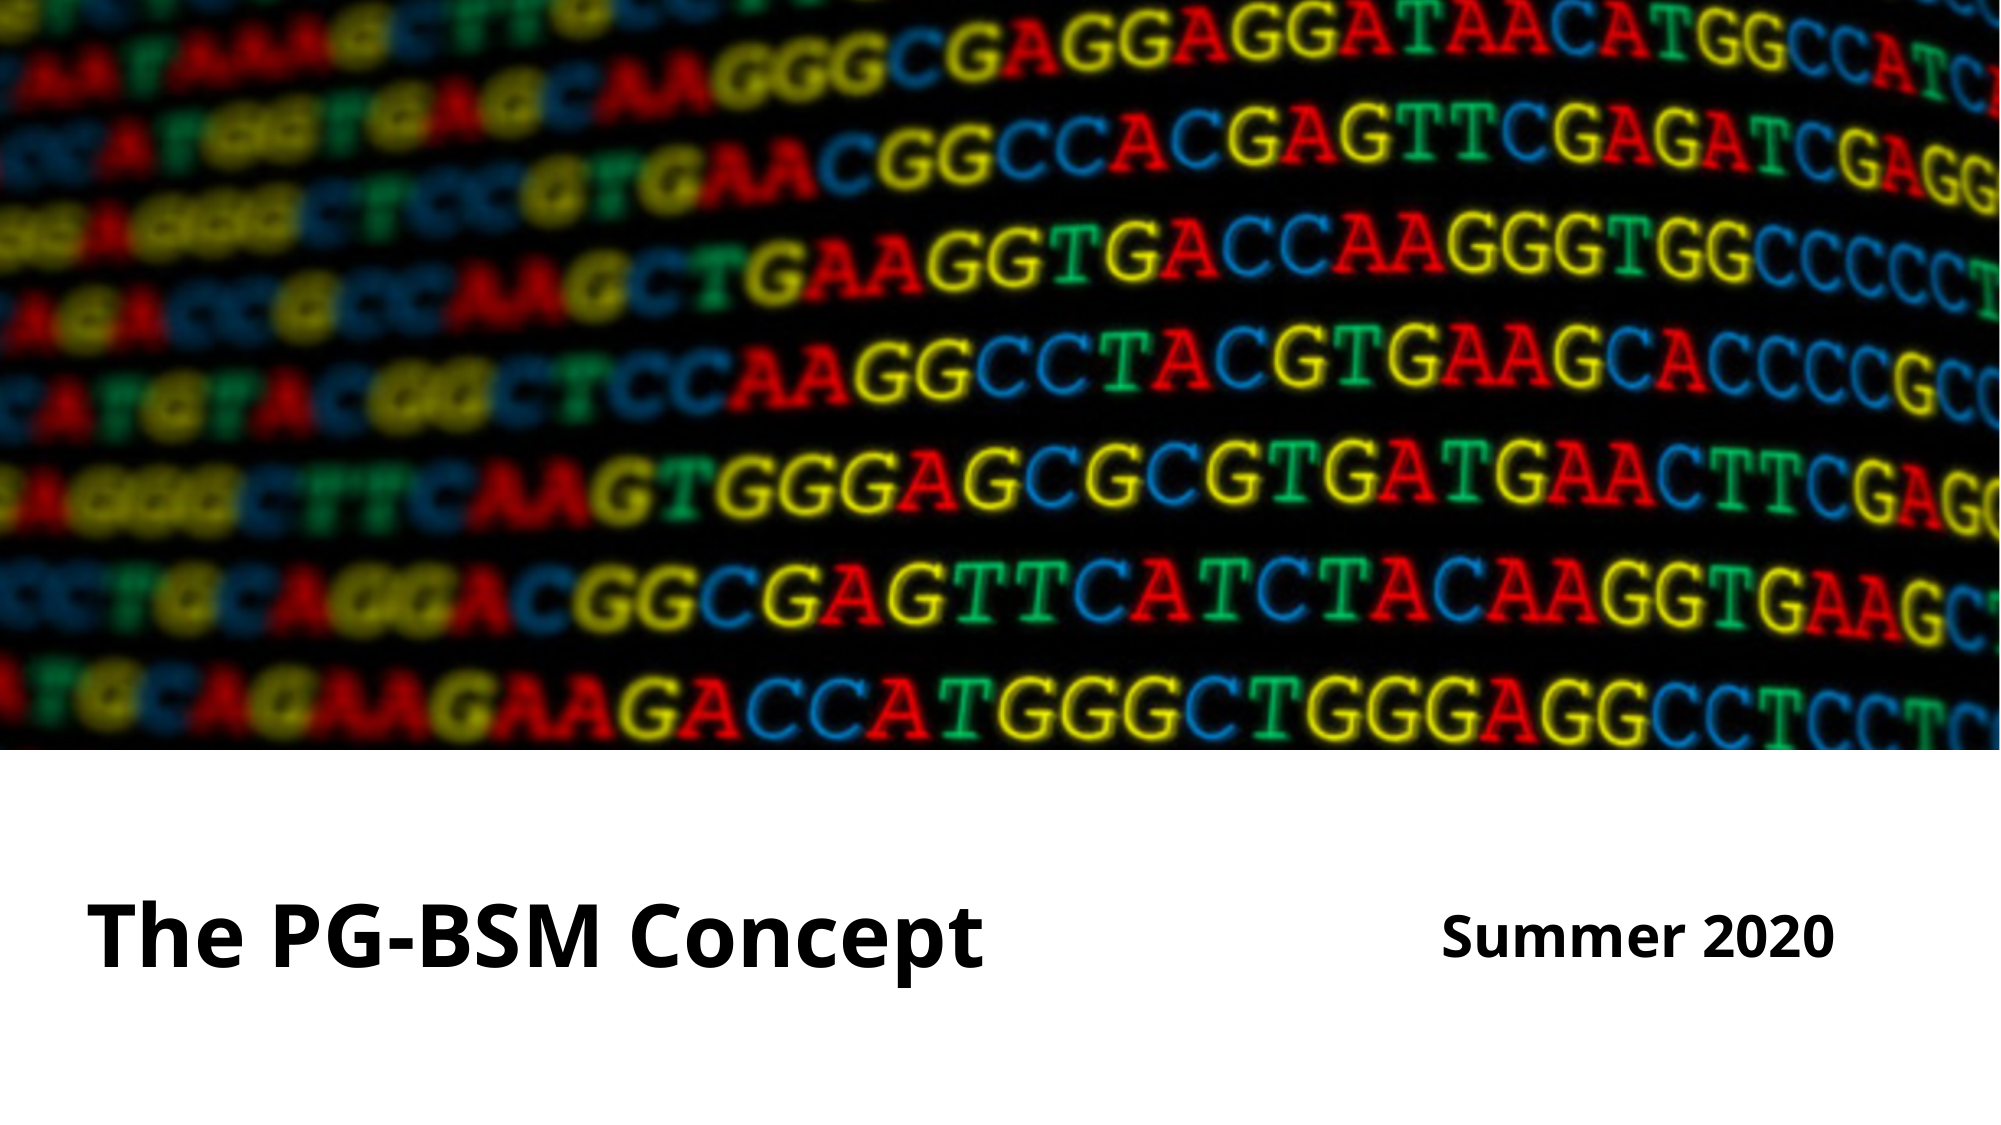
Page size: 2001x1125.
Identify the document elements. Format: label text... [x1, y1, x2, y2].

picture [0, 0, 2000, 750]
title The PG-BSM Concept [71, 835, 1357, 1043]
subtitle Summer 2020 [1394, 835, 1883, 1043]
